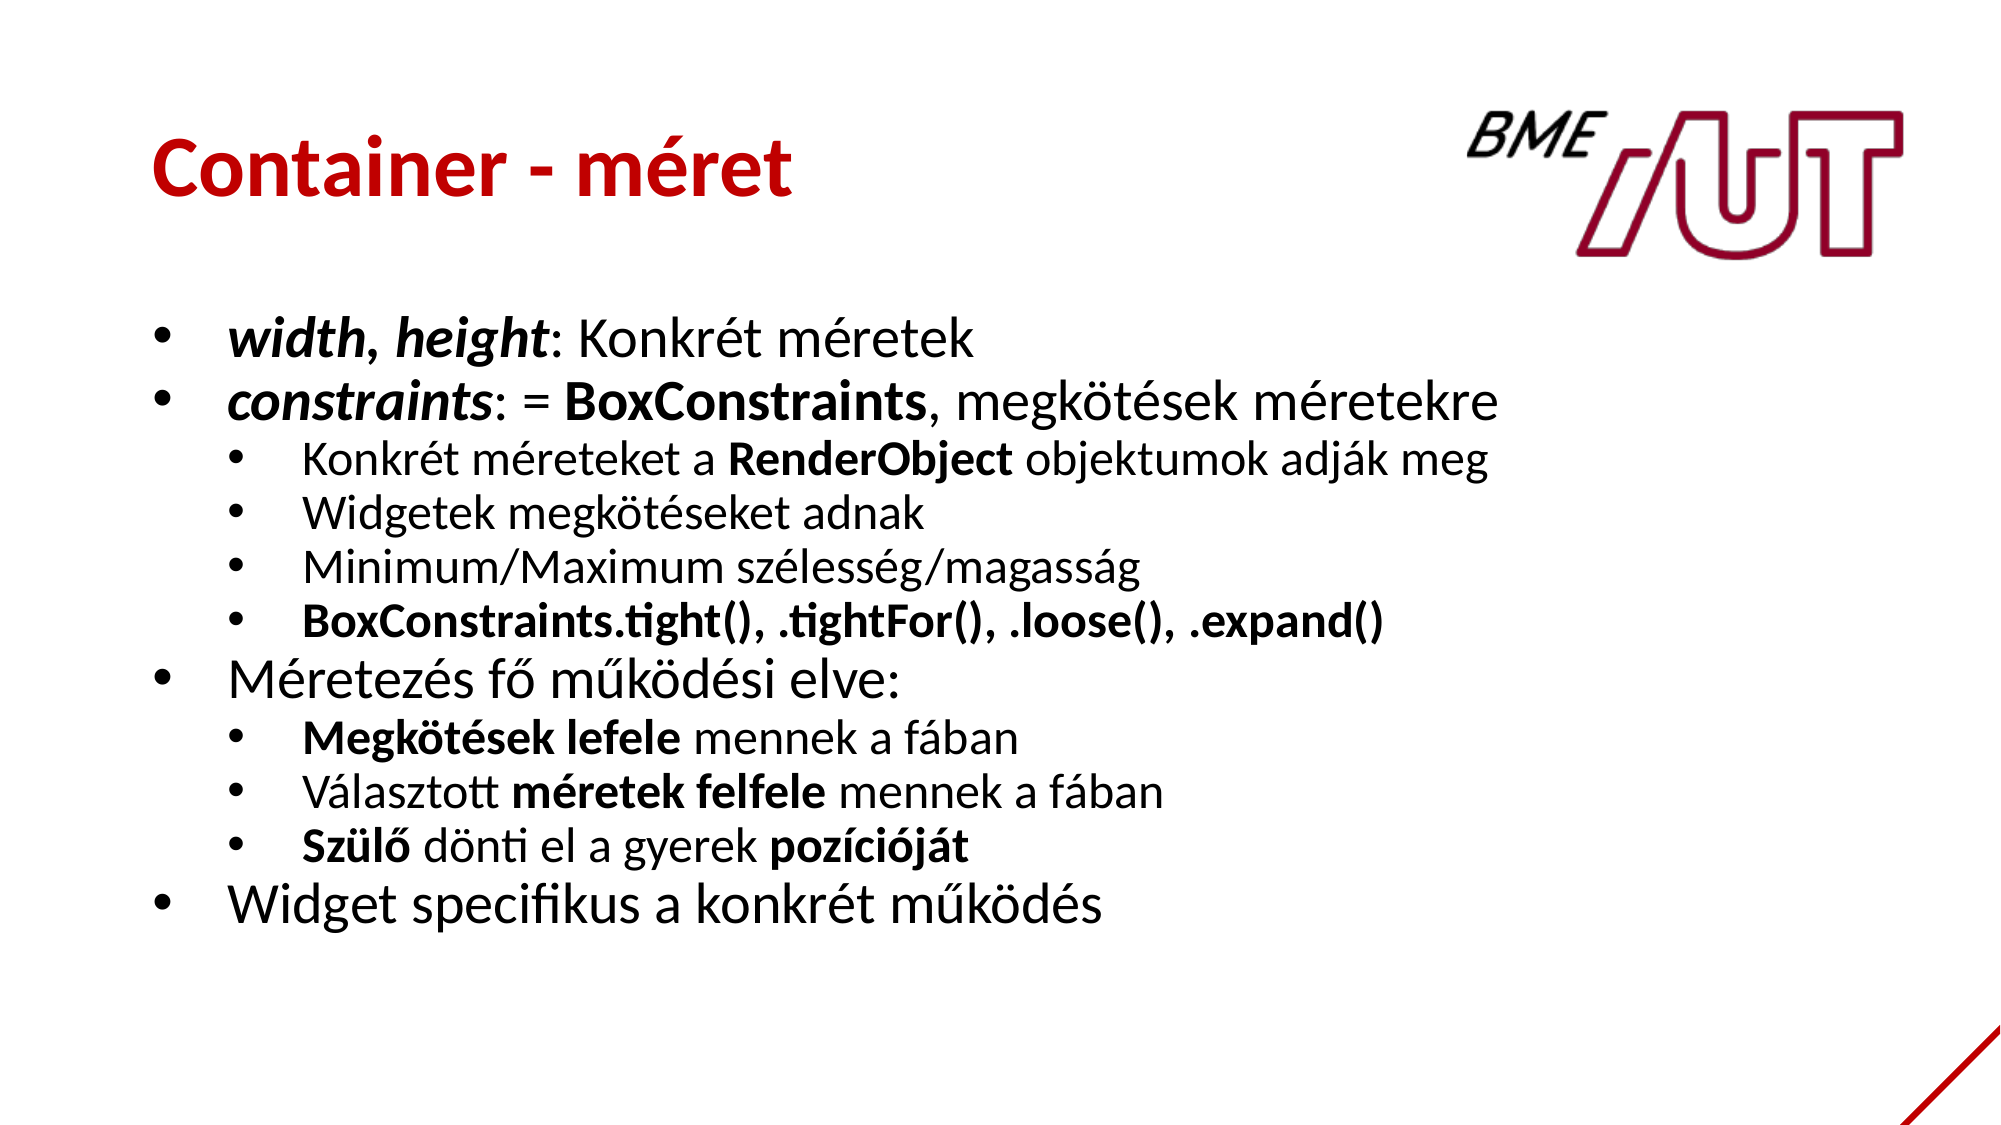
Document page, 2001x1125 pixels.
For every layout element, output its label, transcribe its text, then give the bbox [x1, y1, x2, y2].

list width, height: Konkrét méretek constraints: = BoxConstraints, megkötések méretekre Konkrét méreteket a RenderObject objektumok adják meg Widgetek megkötéseket adnak Minimum/Maximum szélesség/magasság BoxConstraints.tight(), .tightFor(), .loose(), .expand() Méretezés fő működési elve: Megkötések lefele mennek a fában Választott méretek felfele mennek a fában Szülő dönti el a gyerek pozícióját Widget specifikus a konkrét működés [137, 299, 1863, 985]
picture [1466, 0, 1905, 406]
title Container - méret [137, 59, 1863, 278]
